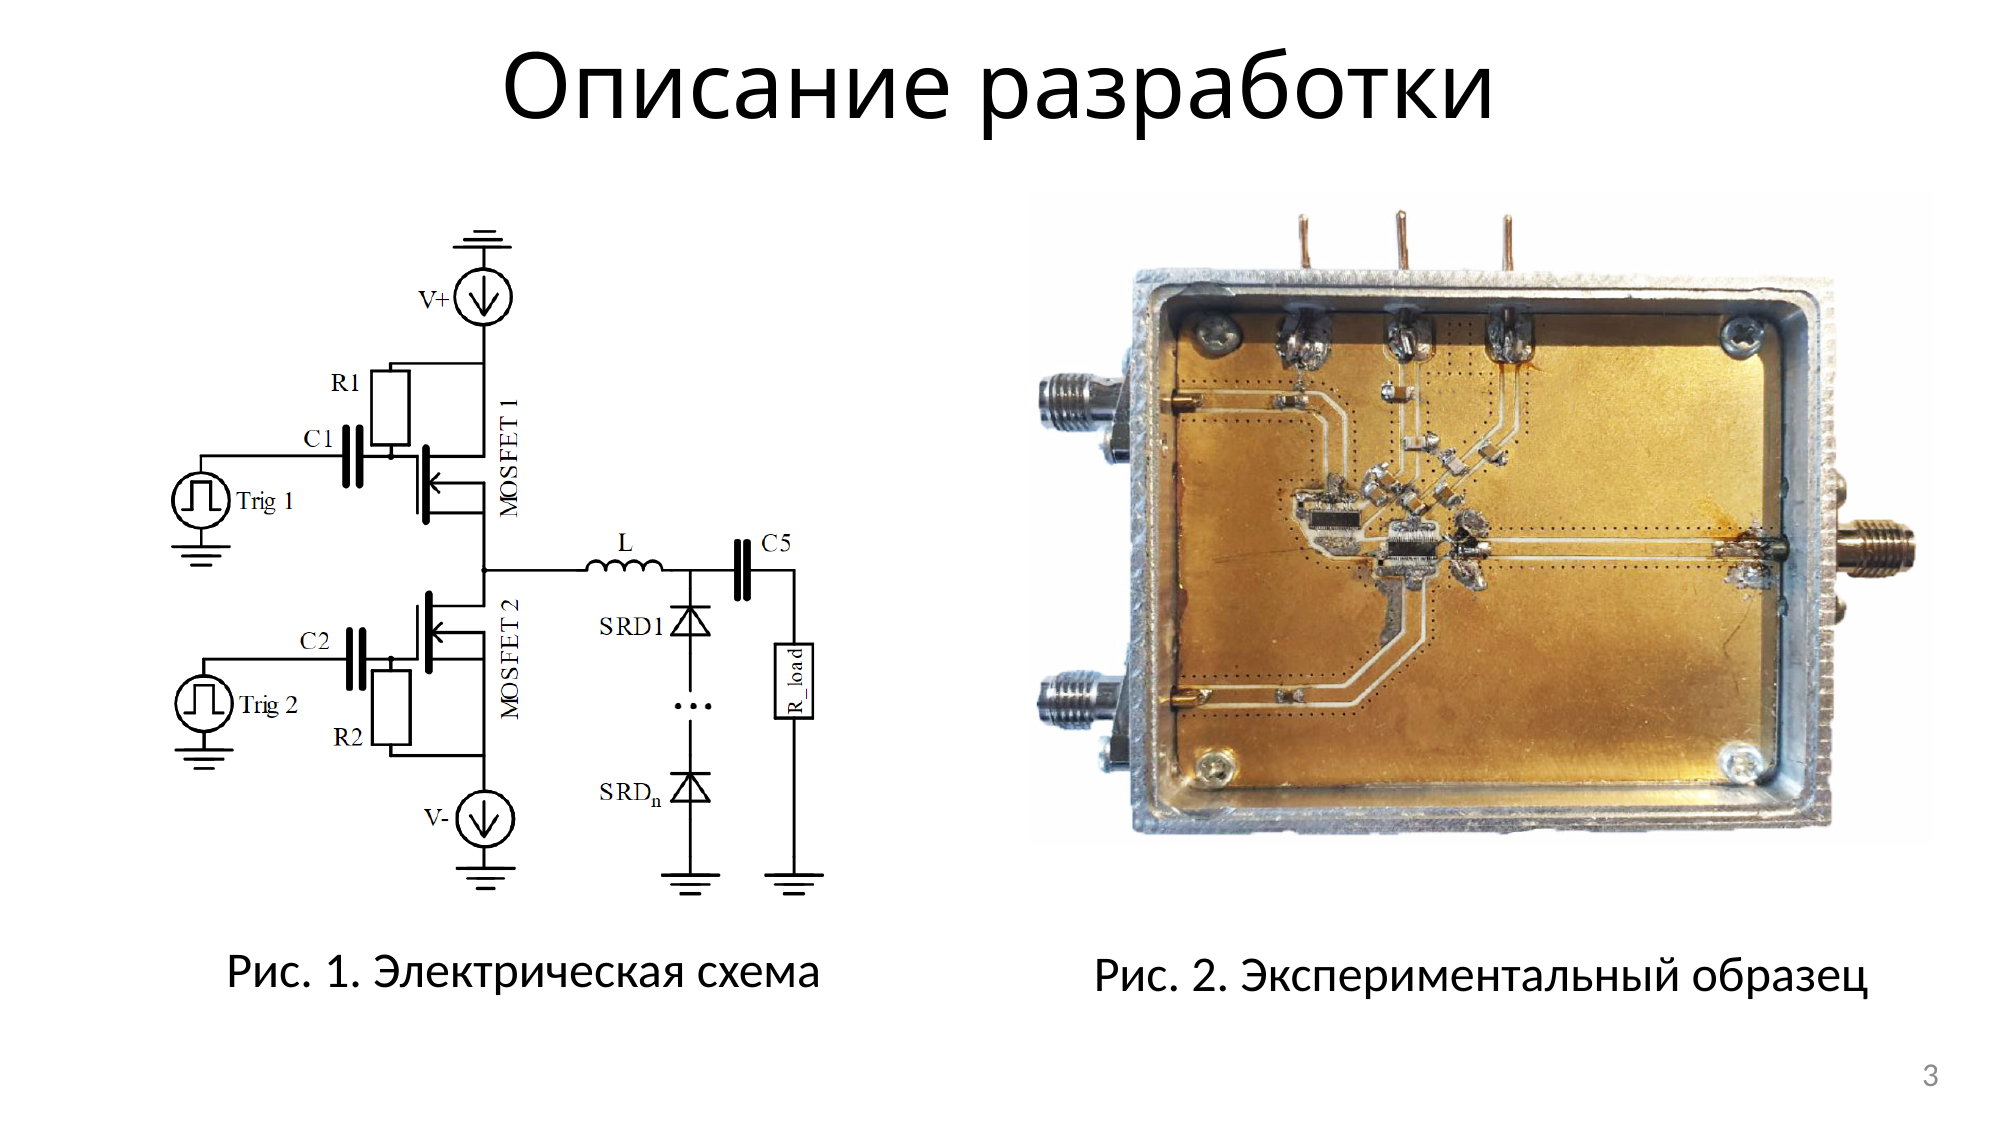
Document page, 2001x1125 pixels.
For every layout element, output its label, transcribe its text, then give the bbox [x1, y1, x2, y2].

text_box Рис. 2. Экспериментальный образец [1078, 934, 1884, 1010]
text_box Рис. 1. Электрическая схема [211, 930, 837, 1006]
slide_number 3 [1503, 1042, 1954, 1103]
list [67, 212, 874, 927]
picture [1032, 66, 1932, 969]
title Описание разработки [137, 0, 1863, 198]
